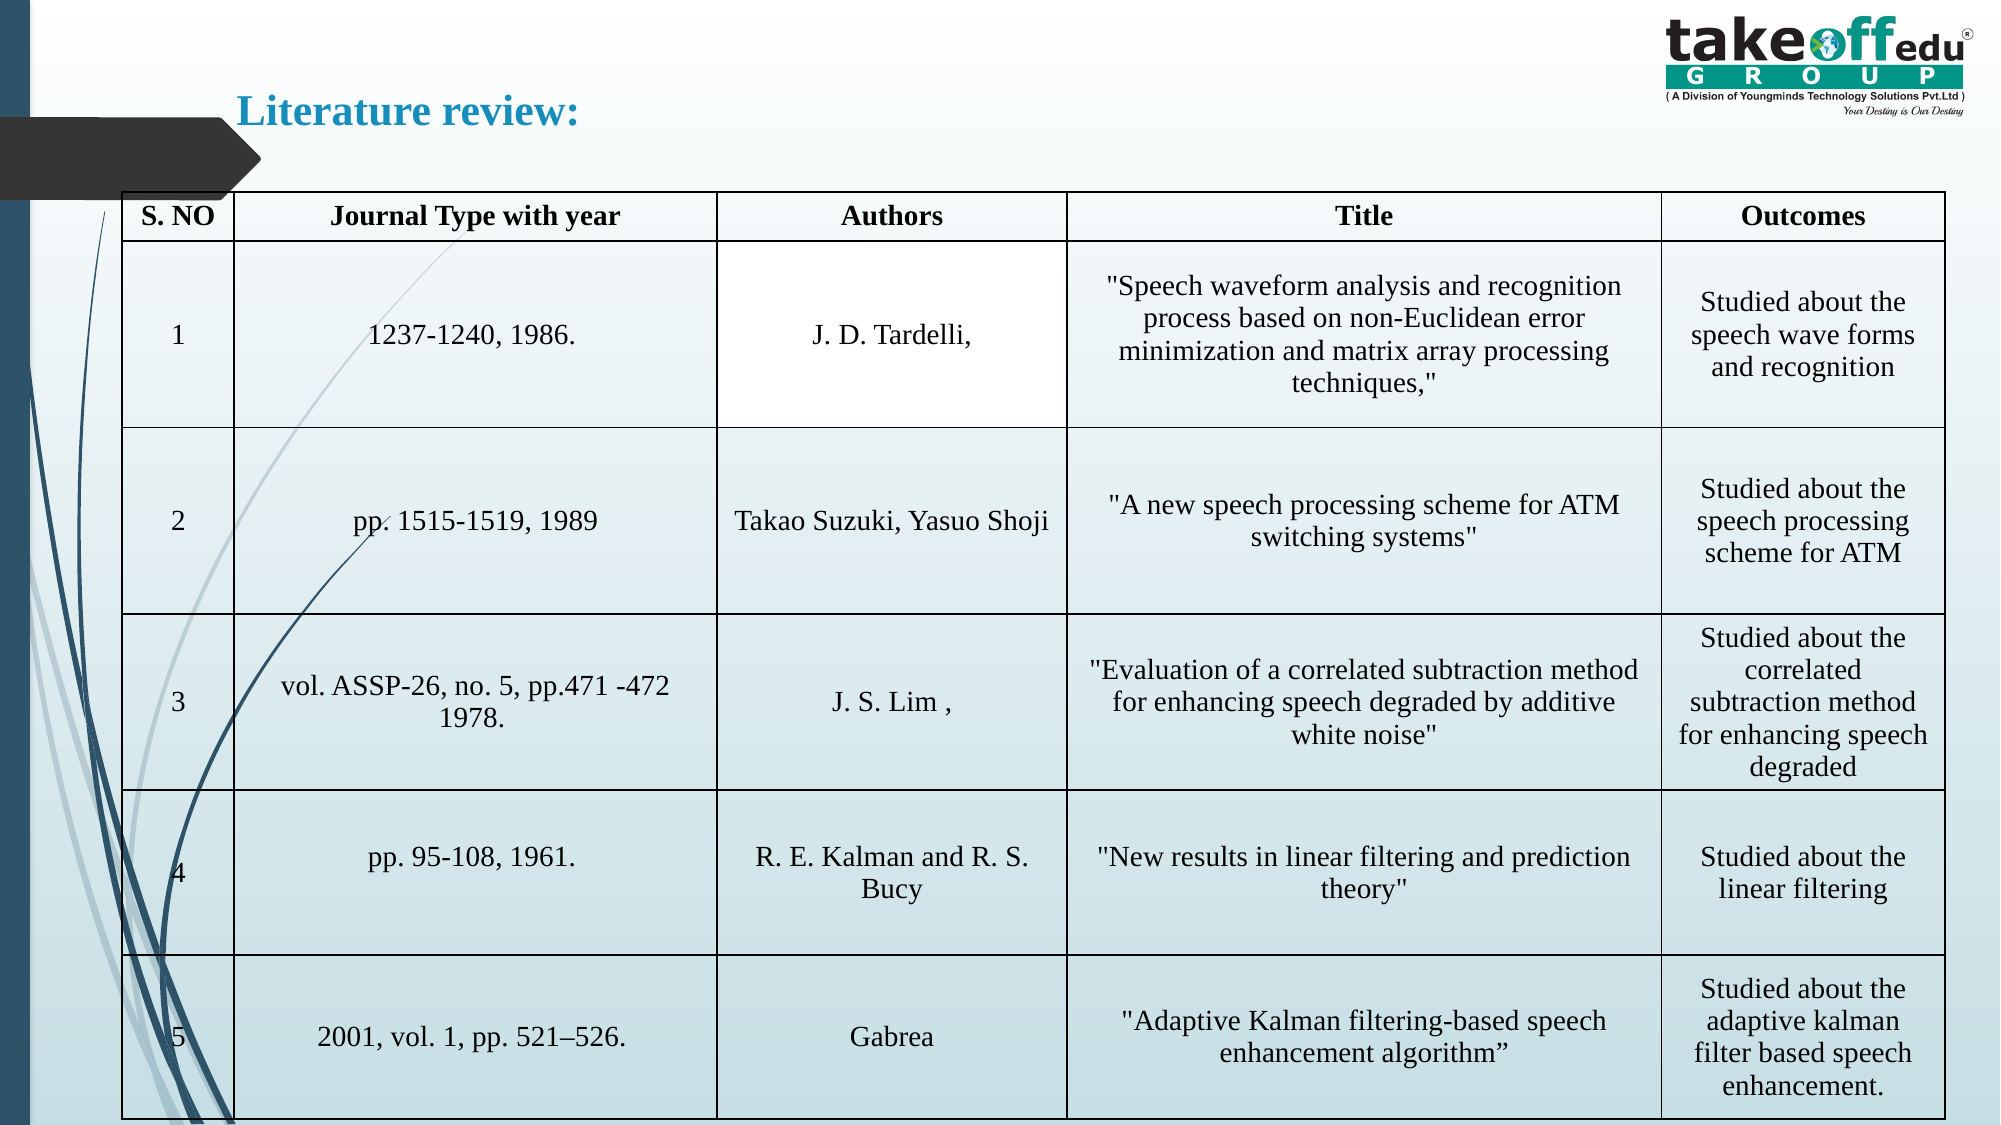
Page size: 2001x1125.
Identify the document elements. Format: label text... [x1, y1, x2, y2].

table_cell 1 [123, 242, 233, 427]
table_cell J. D. Tardelli, [718, 242, 1066, 427]
table_cell "New results in linear filtering and prediction theory" [1068, 791, 1661, 954]
table_cell J. S. Lim , [718, 615, 1066, 789]
table_cell R. E. Kalman and R. S. Bucy [718, 791, 1066, 954]
table_cell Studied about the speech wave forms and recognition [1662, 242, 1944, 427]
table_cell 2 [123, 428, 233, 613]
table_cell "Adaptive Kalman filtering-based speech enhancement algorithm” [1068, 956, 1661, 1118]
title Literature review: [221, 73, 1658, 191]
table_cell 5 [123, 956, 233, 1118]
table_cell 1237-1240, 1986. [235, 242, 716, 427]
table_cell Studied about the correlated subtraction method for enhancing speech degraded [1662, 615, 1944, 789]
table_header Journal Type with year [235, 193, 716, 240]
table_header Authors [718, 193, 1066, 240]
table_cell pp. 1515-1519, 1989 [235, 428, 716, 613]
table_cell Studied about the adaptive kalman filter based speech enhancement. [1662, 956, 1944, 1118]
table_cell Gabrea [718, 956, 1066, 1118]
table_cell "Evaluation of a correlated subtraction method for enhancing speech degraded by additive white noise" [1068, 615, 1661, 789]
table_cell Takao Suzuki, Yasuo Shoji [718, 428, 1066, 613]
table_cell pp. 95-108, 1961. [235, 791, 716, 954]
table_cell "A new speech processing scheme for ATM switching systems" [1068, 428, 1661, 613]
table_cell 4 [123, 791, 233, 954]
table_cell "Speech waveform analysis and recognition process based on non-Euclidean error minimization and matrix array processing techniques," [1068, 242, 1661, 427]
picture [1656, 15, 1980, 132]
table_header Title [1068, 193, 1661, 240]
table_header Outcomes [1662, 193, 1944, 240]
table_cell 3 [123, 615, 233, 789]
table_header S. NO [123, 193, 233, 240]
table_cell Studied about the linear filtering [1662, 791, 1944, 954]
table_cell Studied about the speech processing scheme for ATM [1662, 428, 1944, 613]
table_cell 2001, vol. 1, pp. 521–526. [235, 956, 716, 1118]
table_cell vol. ASSP-26, no. 5, pp.471 -472 1978. [235, 615, 716, 789]
